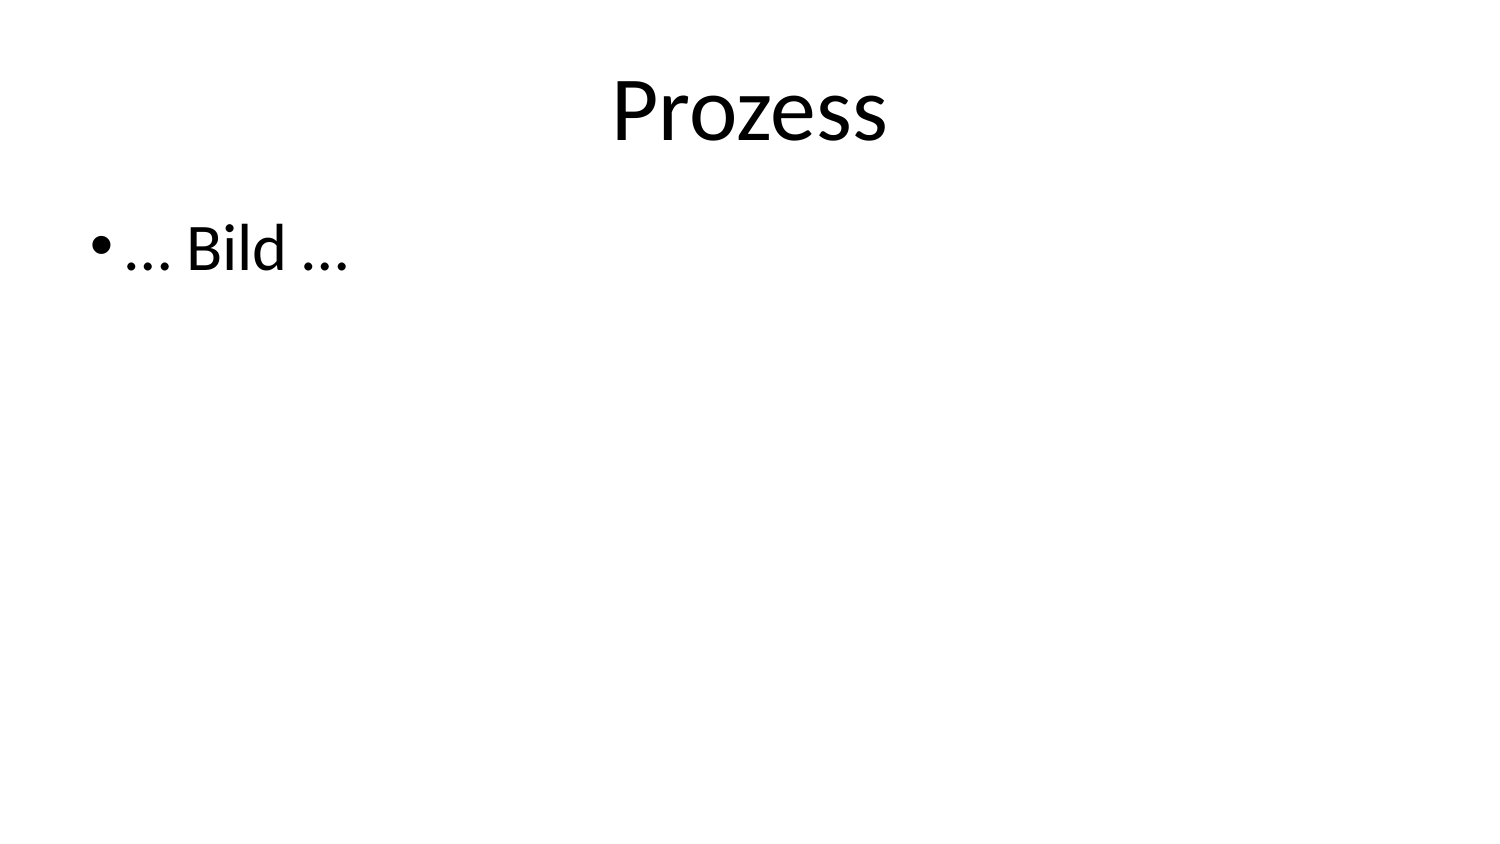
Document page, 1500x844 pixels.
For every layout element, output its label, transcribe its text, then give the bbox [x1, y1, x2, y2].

text_box Prozess [75, 33, 1425, 175]
text_box … Bild … [75, 196, 1425, 754]
